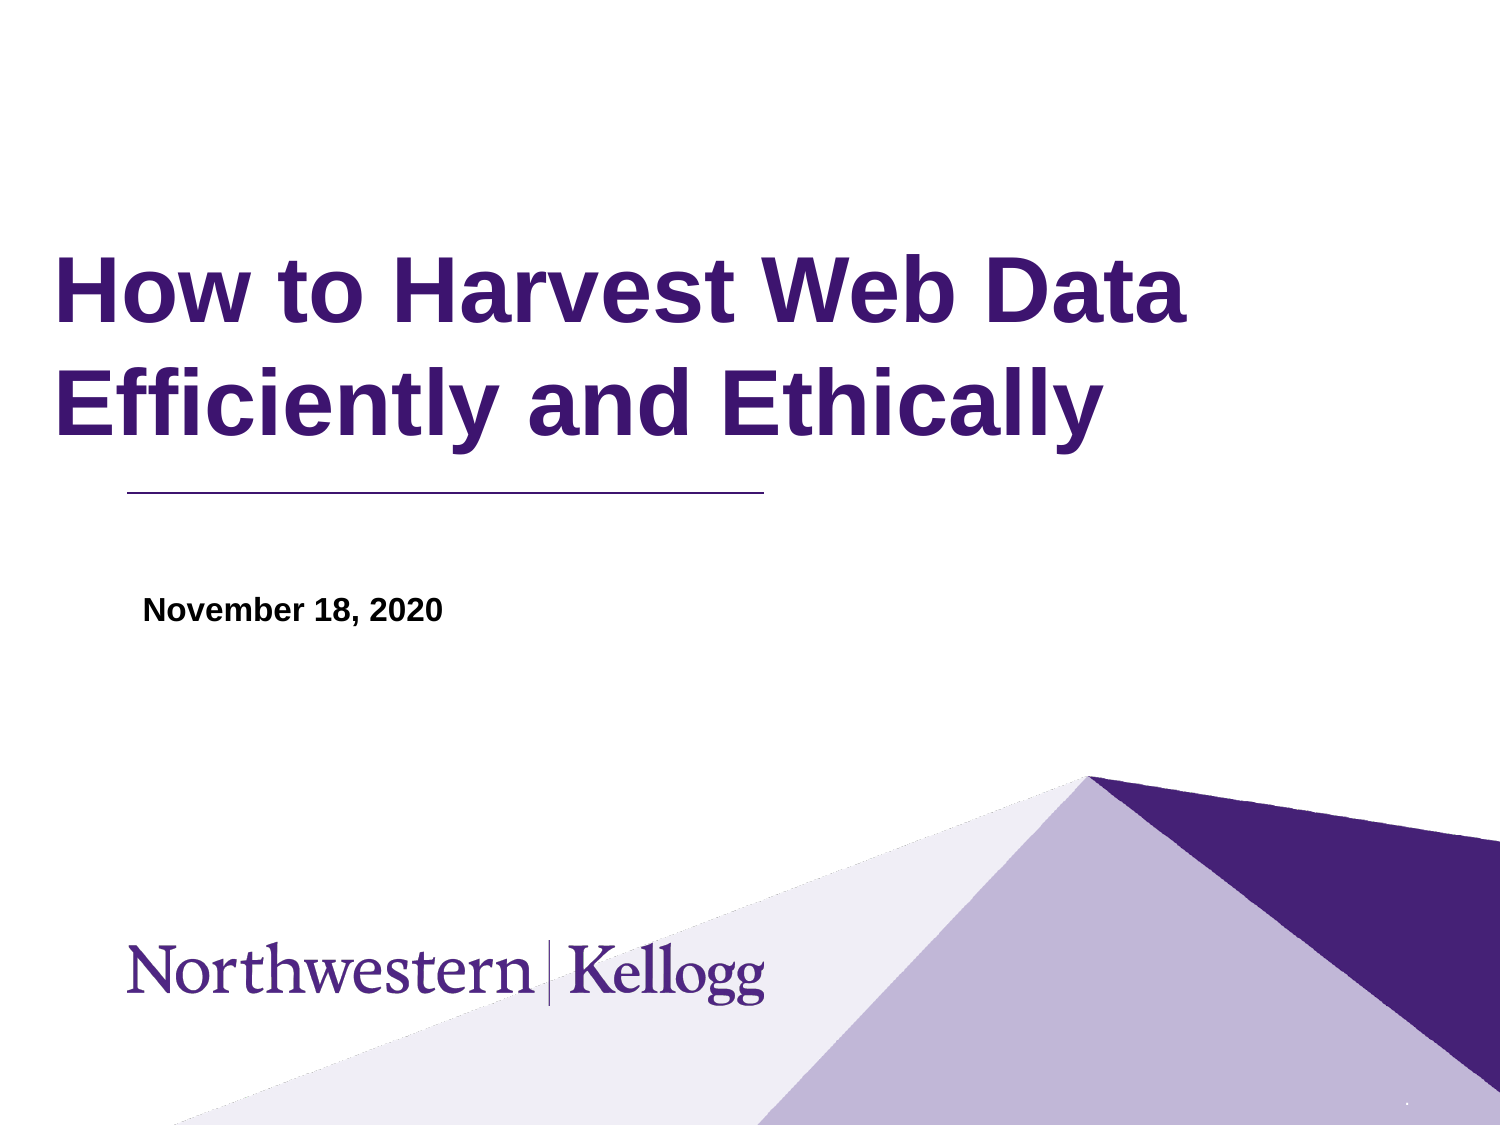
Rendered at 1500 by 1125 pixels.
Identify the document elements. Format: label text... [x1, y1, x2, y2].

subtitle November 18, 2020 [127, 531, 1425, 660]
title How to Harvest Web Data Efficiently and Ethically [38, 109, 1500, 462]
footer . [750, 1067, 1425, 1125]
picture [0, 0, 1500, 1125]
